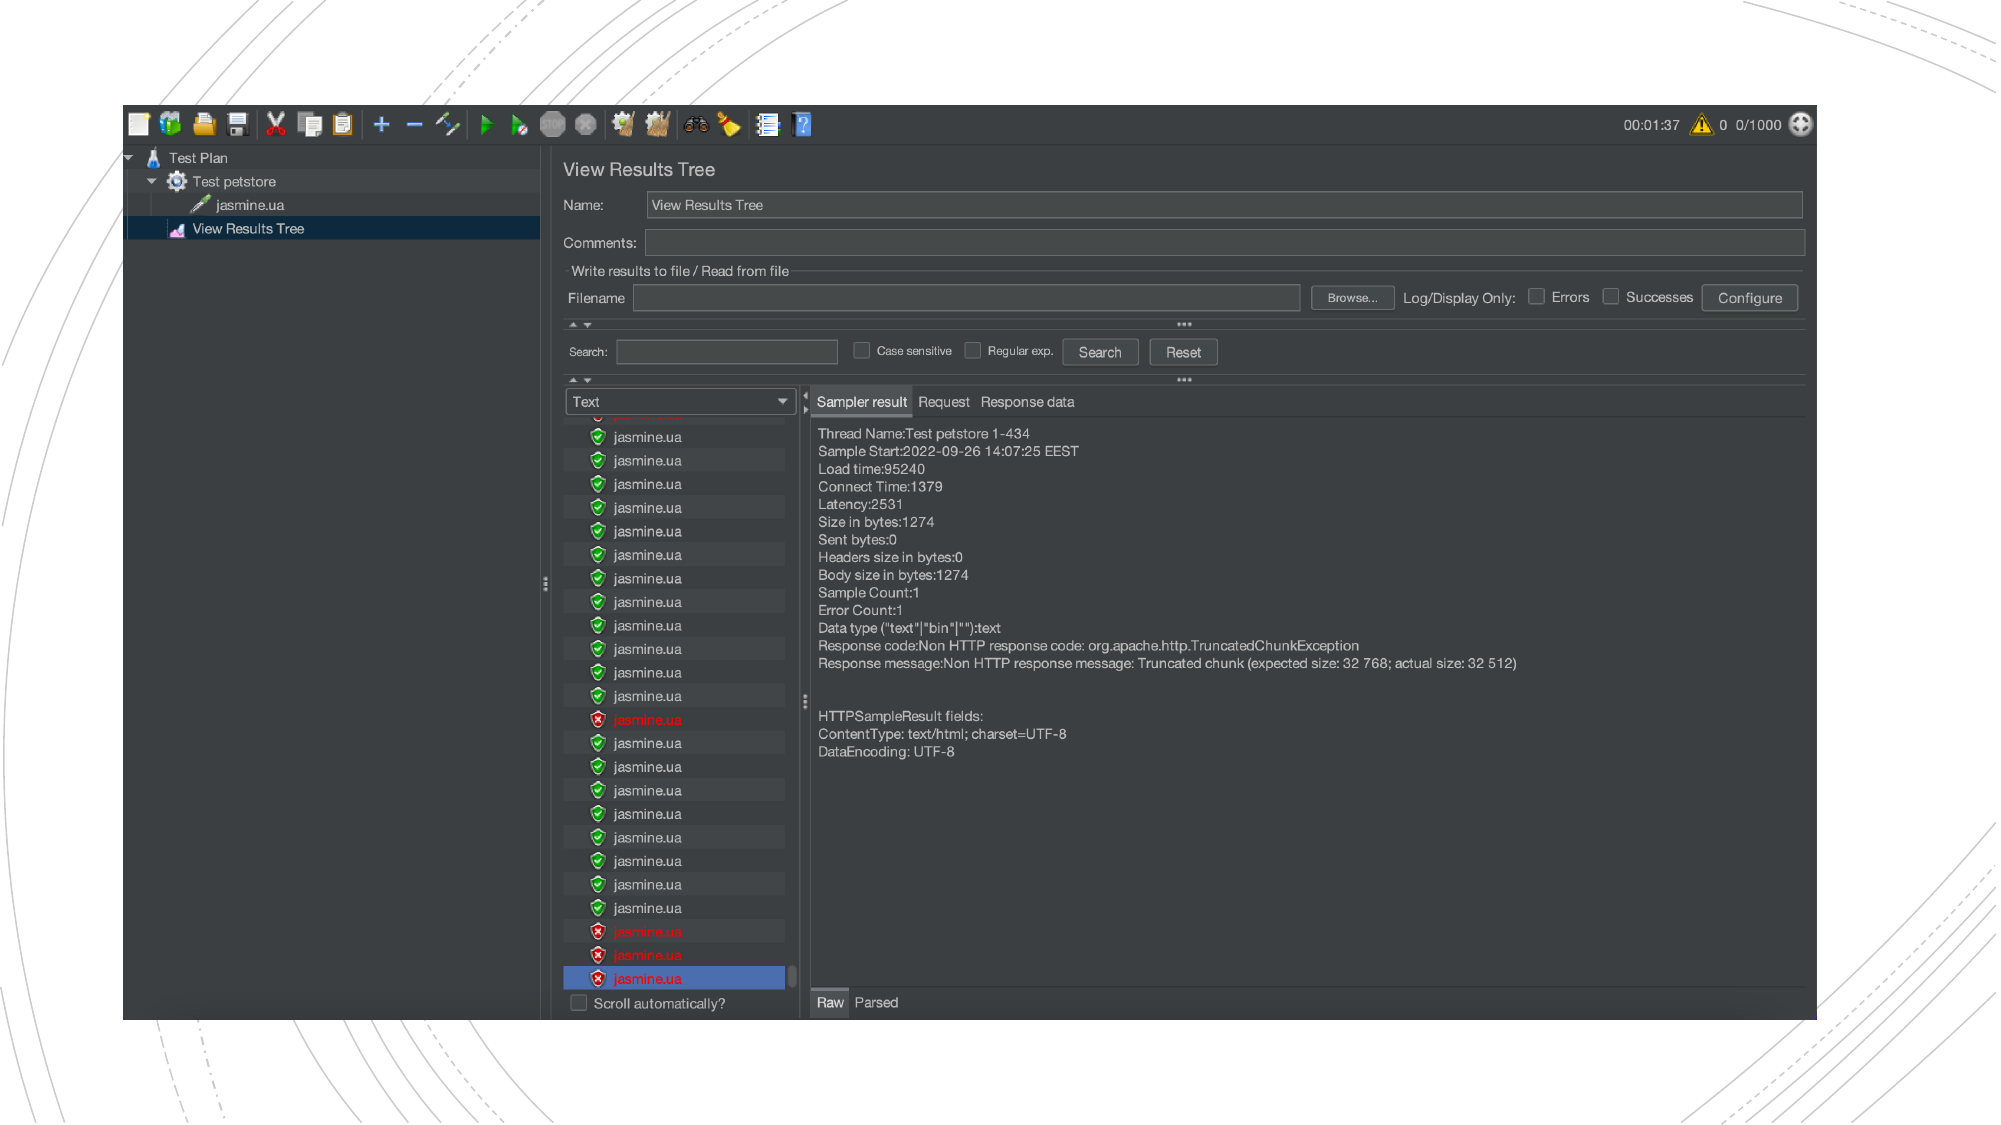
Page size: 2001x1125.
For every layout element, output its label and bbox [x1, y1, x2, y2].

list [123, 105, 1817, 1020]
